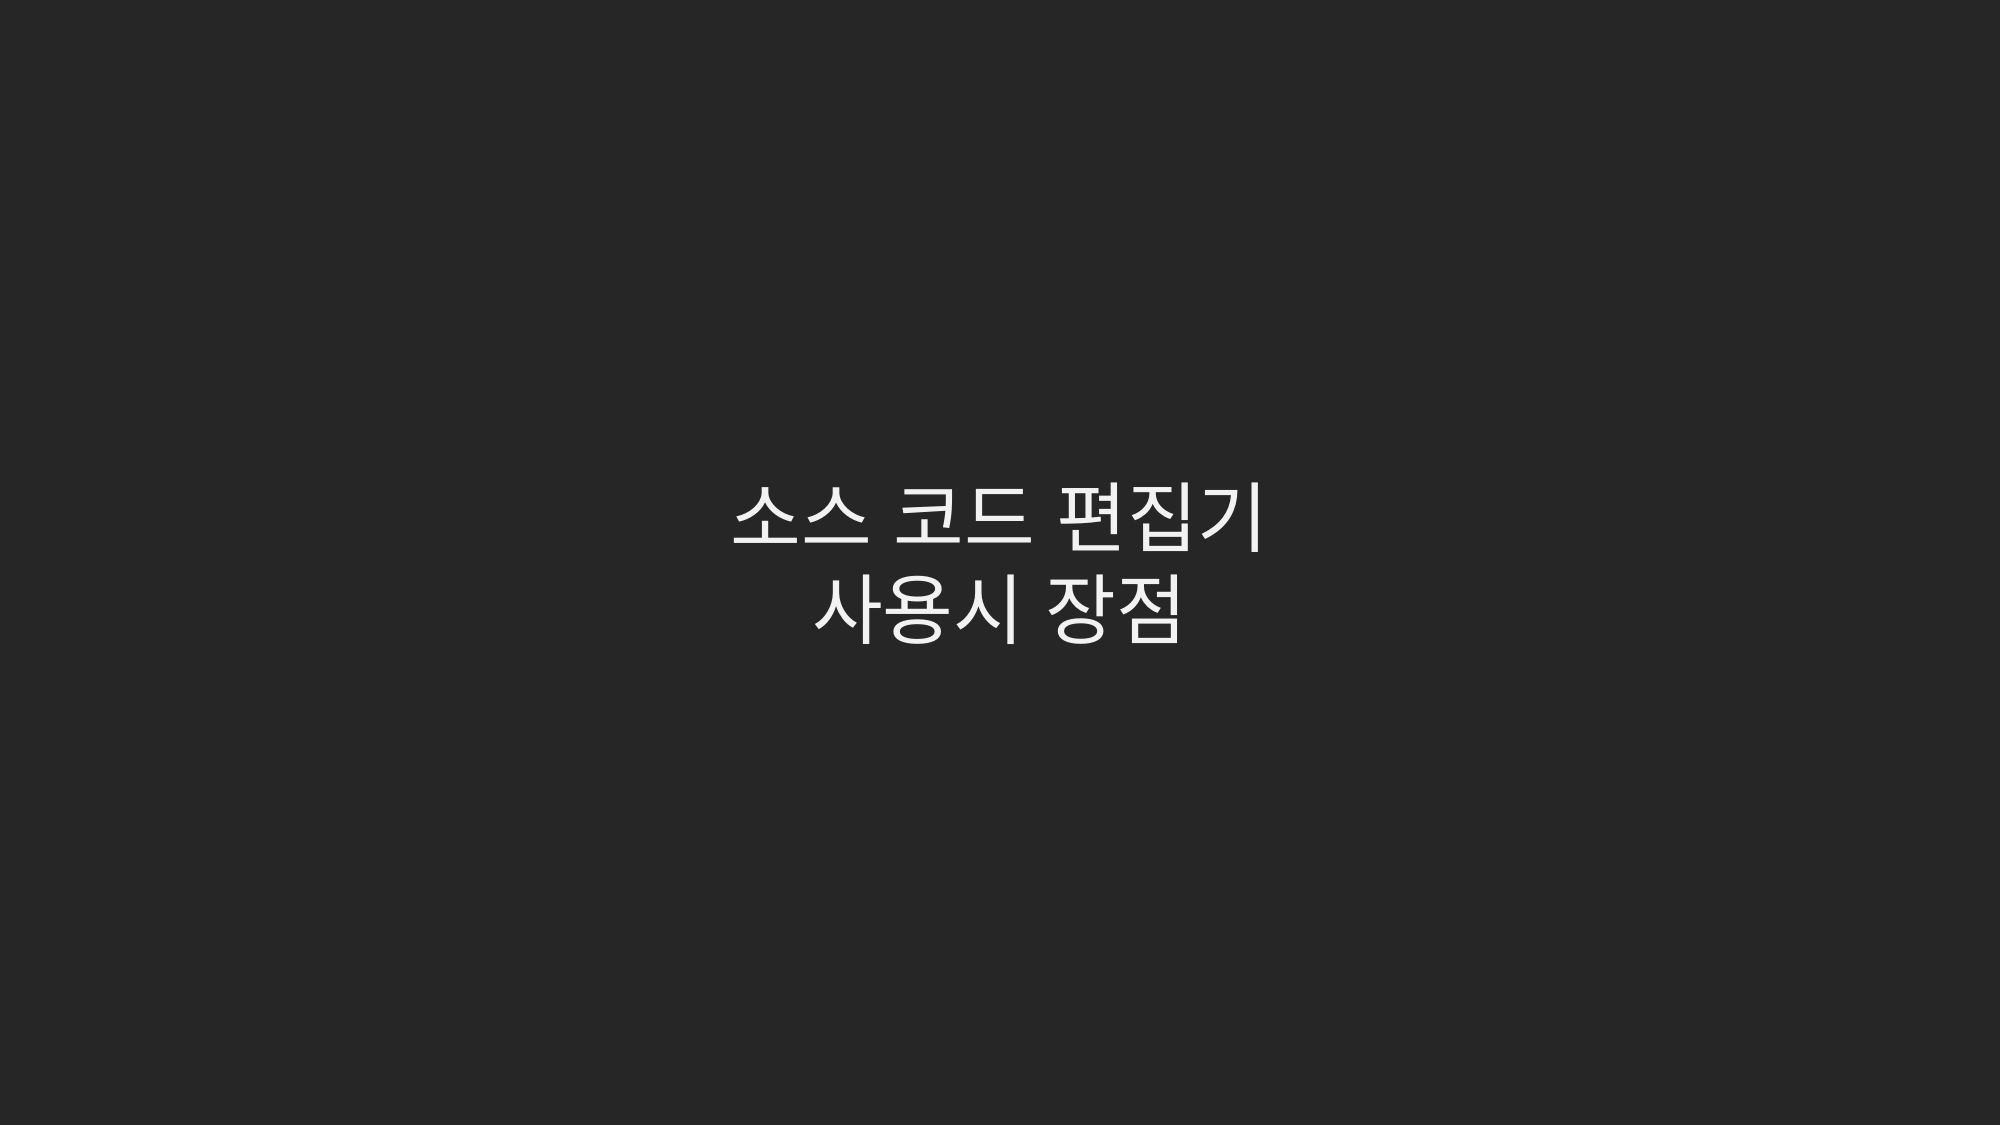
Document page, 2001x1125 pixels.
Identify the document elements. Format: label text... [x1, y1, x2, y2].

text_box 소스 코드 편집기 사용시 장점 [716, 461, 1284, 661]
